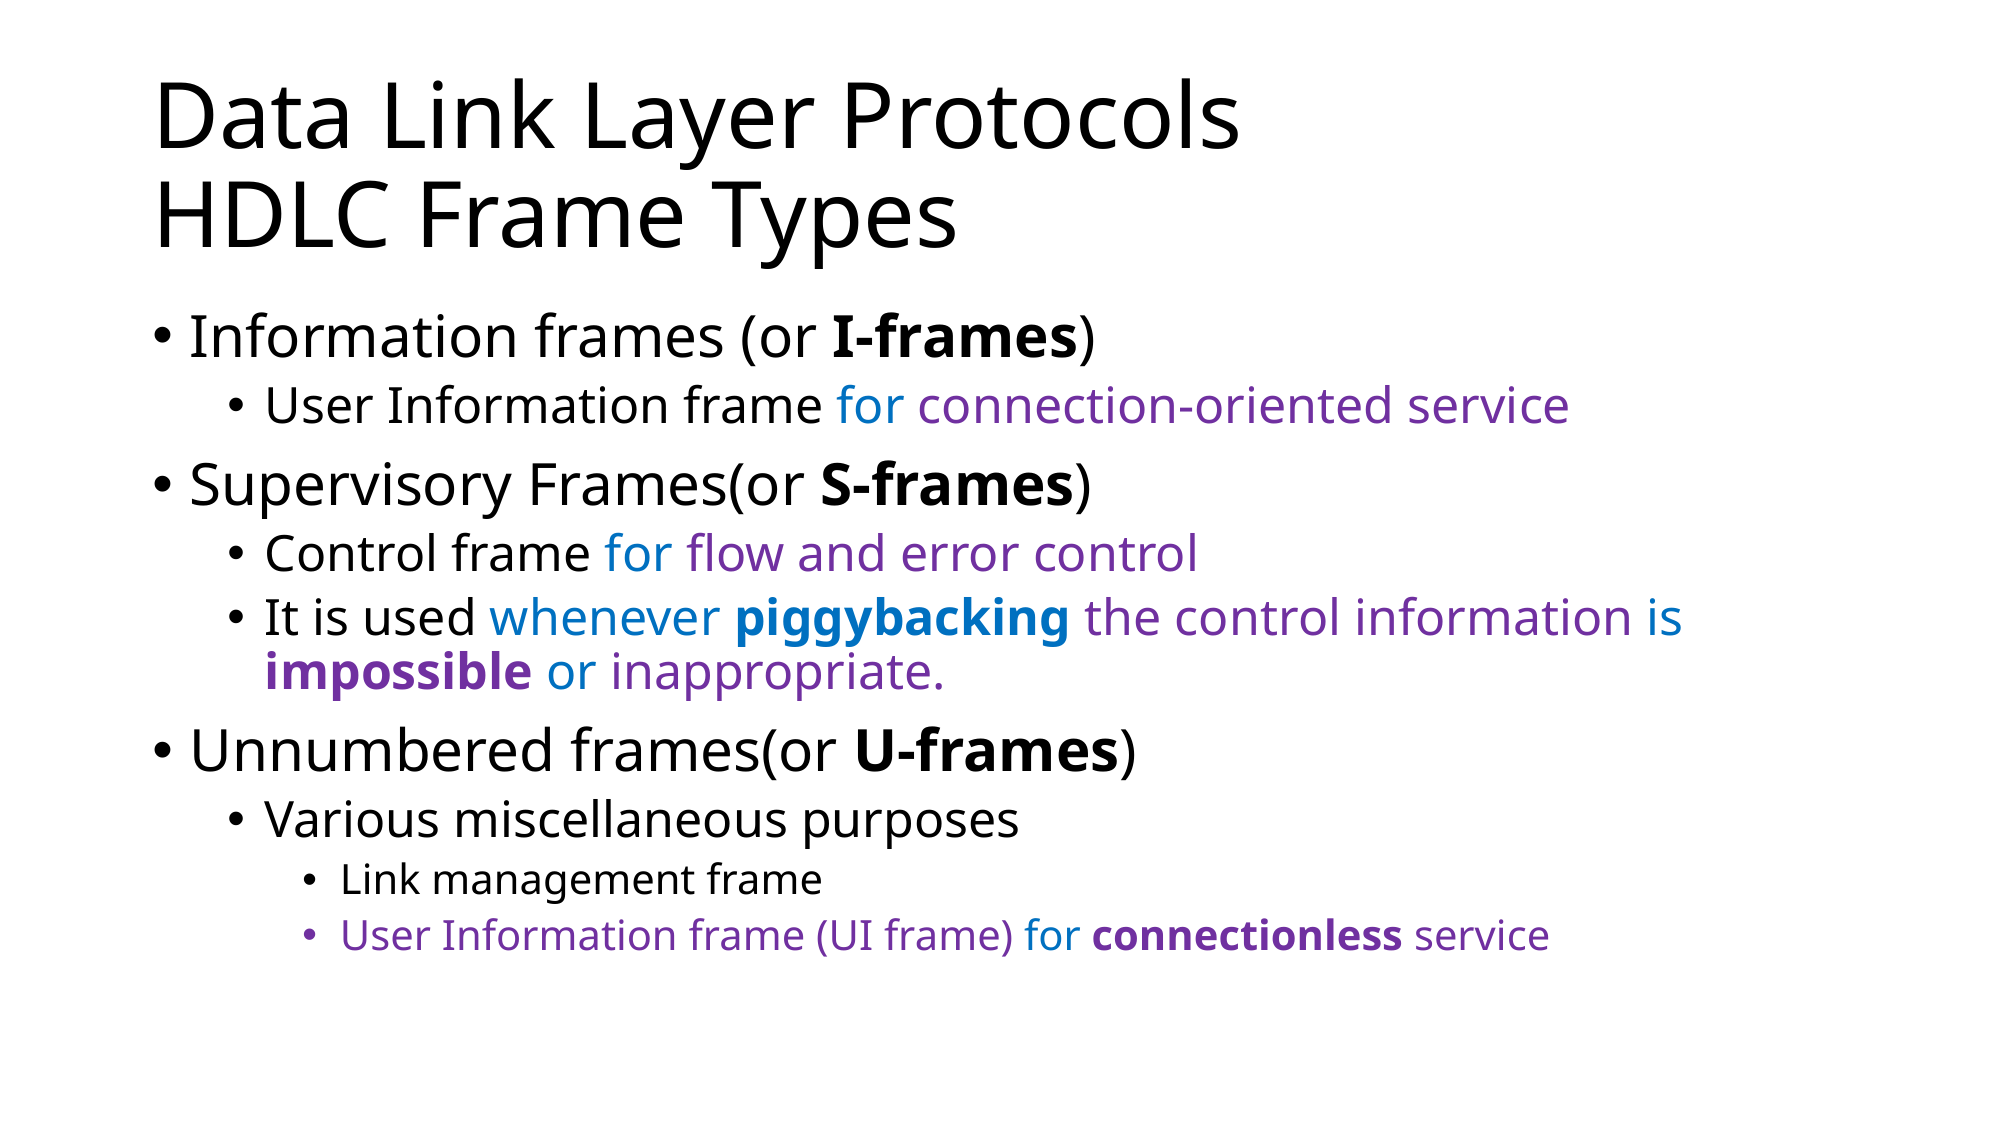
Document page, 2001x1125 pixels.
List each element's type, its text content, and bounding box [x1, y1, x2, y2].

list Information frames (or I-frames) User Information frame for connection-oriented service Supervisory Frames(or S-frames) Control frame for flow and error control It is used whenever piggybacking the control information is impossible or inappropriate. Unnumbered frames(or U-frames) Various miscellaneous purposes Link management frame User Information frame (UI frame) for connectionless service [137, 299, 1863, 1014]
title Data Link Layer Protocols HDLC Frame Types [137, 59, 1863, 278]
